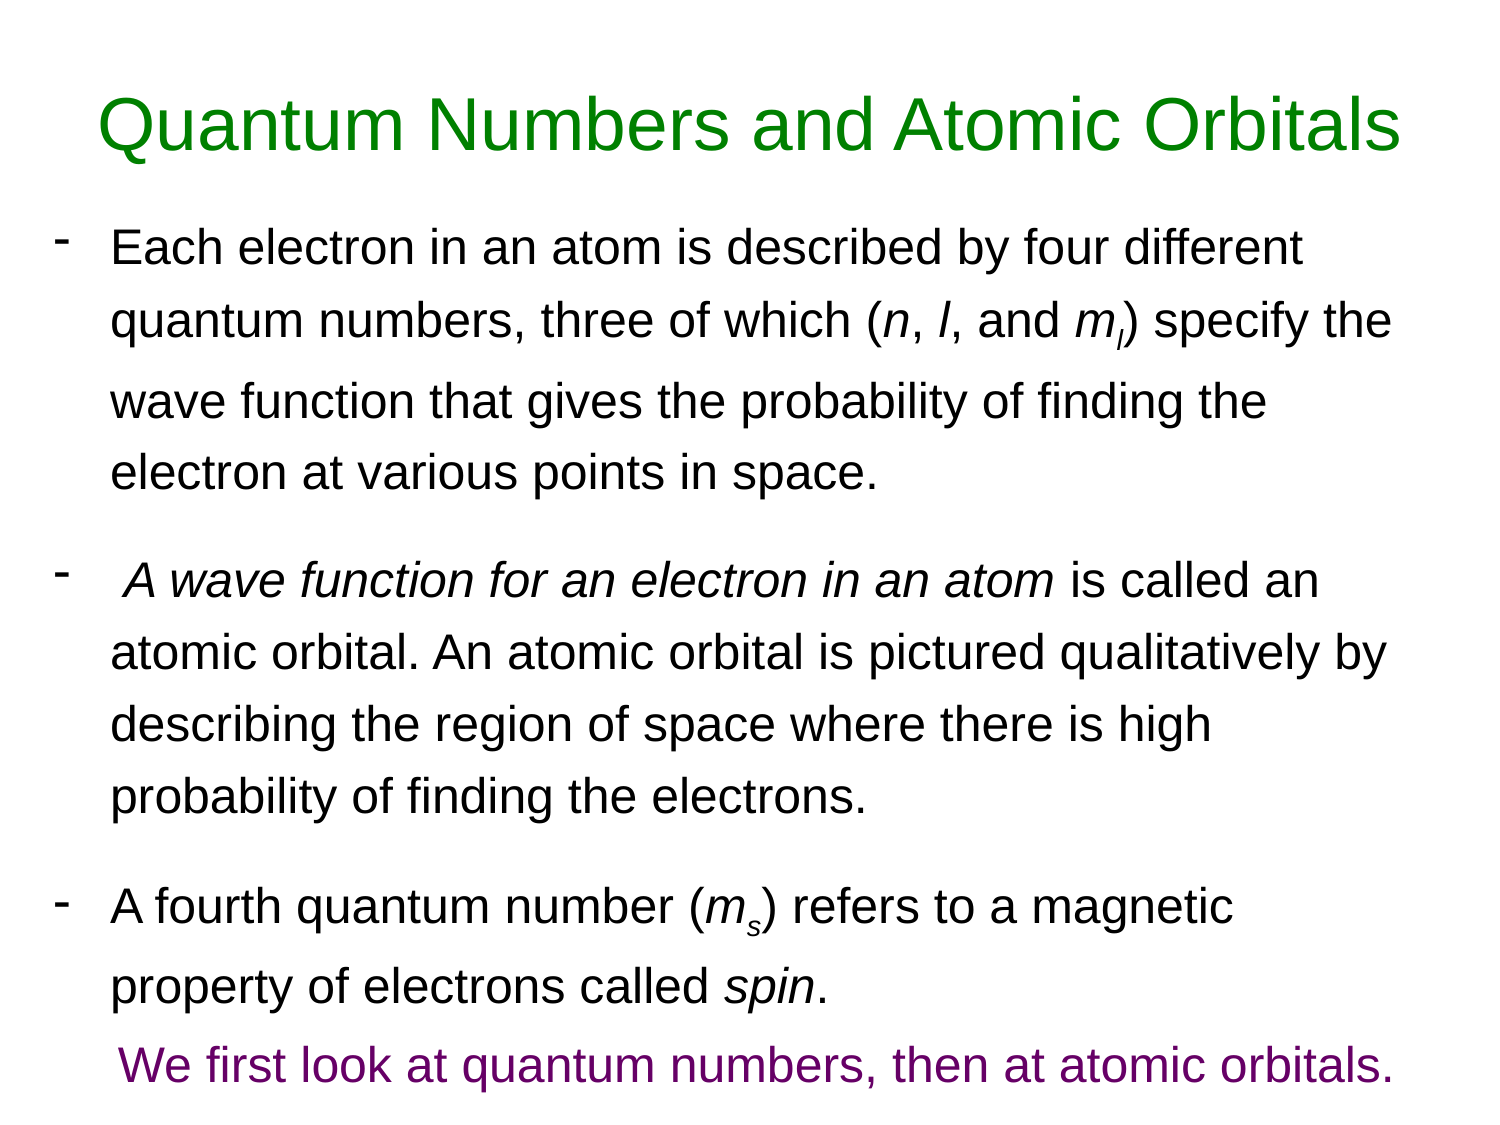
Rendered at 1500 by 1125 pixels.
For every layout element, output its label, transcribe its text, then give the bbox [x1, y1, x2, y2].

text_box Each electron in an atom is described by four different quantum numbers, three of which (n, l, and ml) specify the wave function that gives the probability of finding the electron at various points in space. A wave function for an electron in an atom is called an atomic orbital. An atomic orbital is pictured qualitatively by describing the region of space where there is high probability of finding the electrons. A fourth quantum number (ms) refers to a magnetic property of electrons called spin. [38, 194, 1442, 1022]
text_box Quantum Numbers and Atomic Orbitals [0, 68, 1500, 173]
text_box We first look at quantum numbers, then at atomic orbitals. [77, 1024, 1437, 1100]
